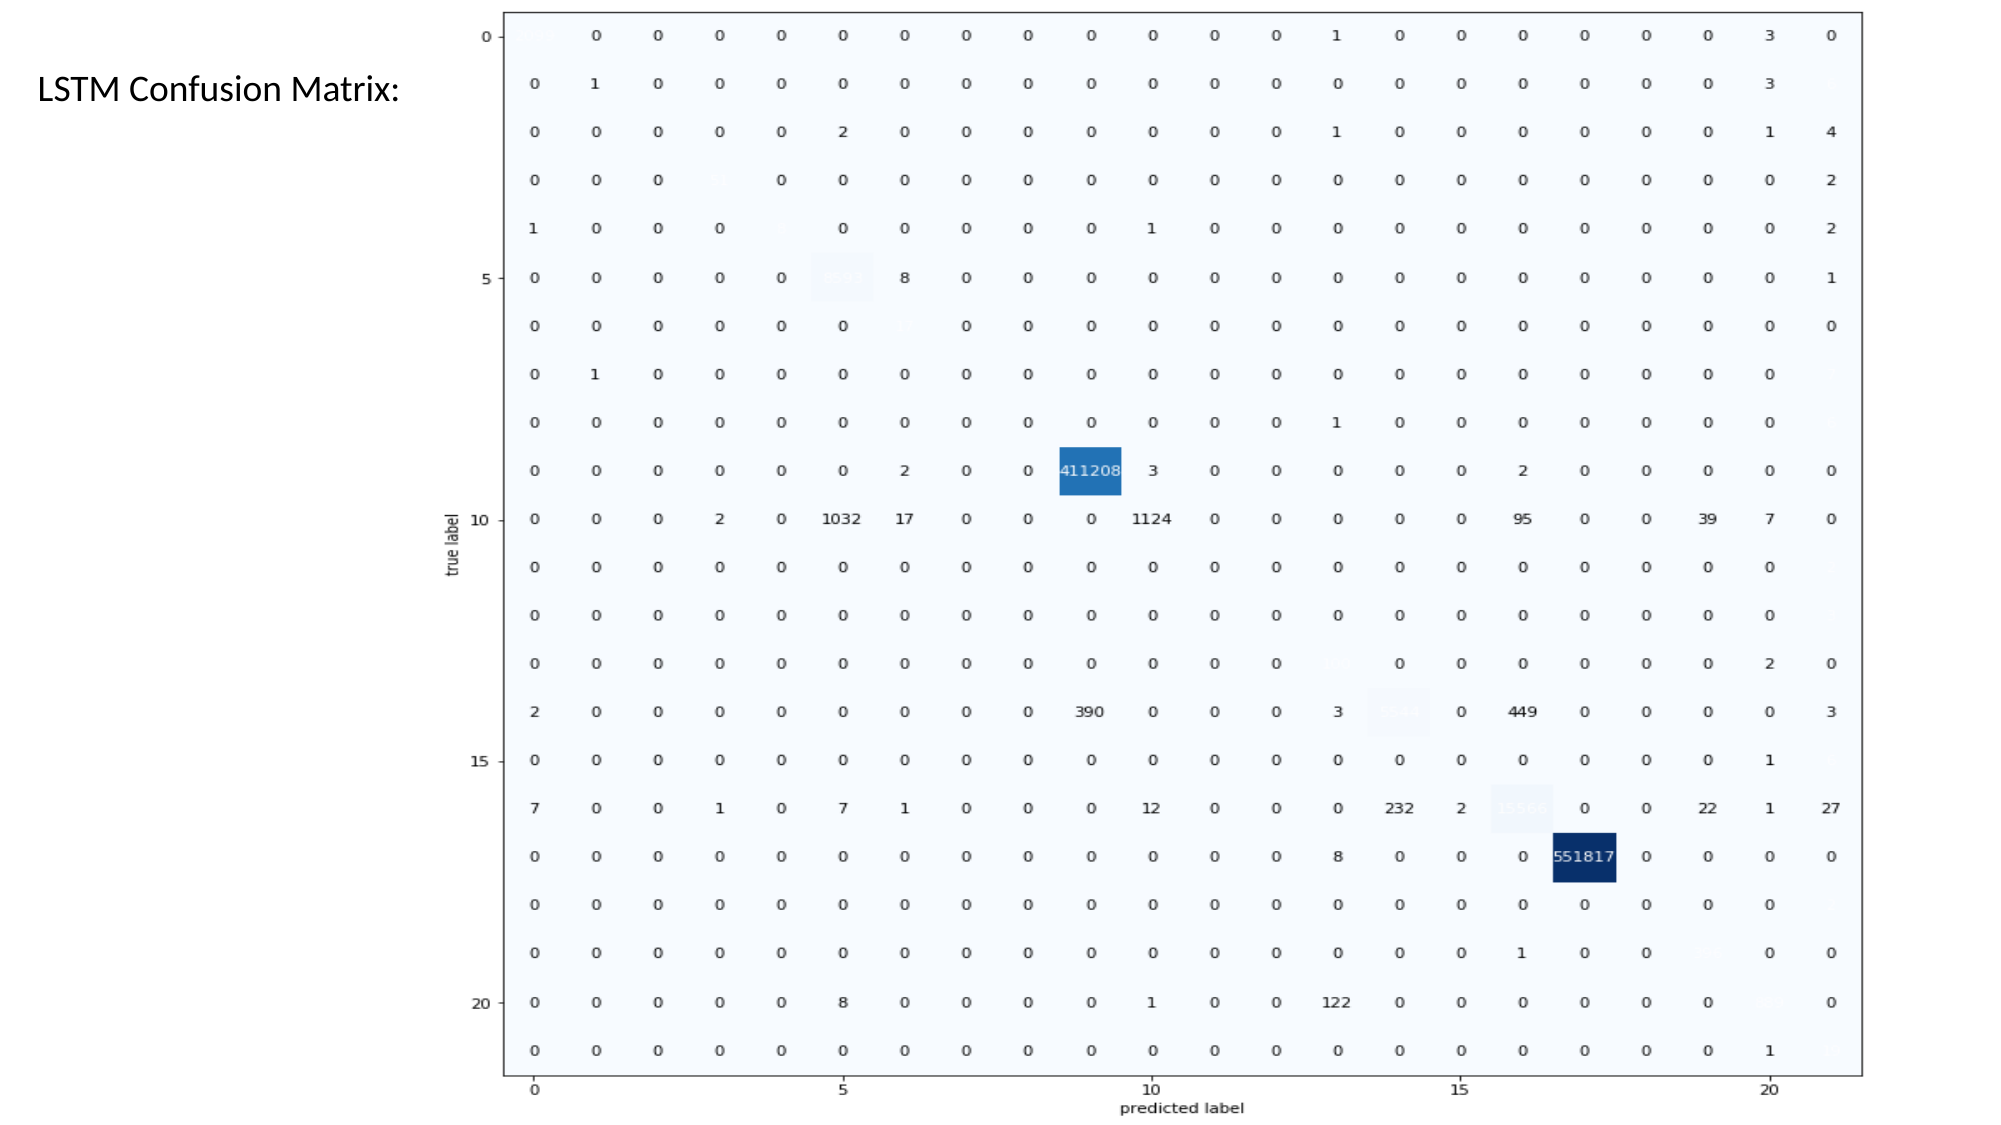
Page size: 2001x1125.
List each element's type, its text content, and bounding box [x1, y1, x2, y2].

text_box LSTM Confusion Matrix: [22, 56, 416, 162]
picture [435, 0, 1880, 1125]
